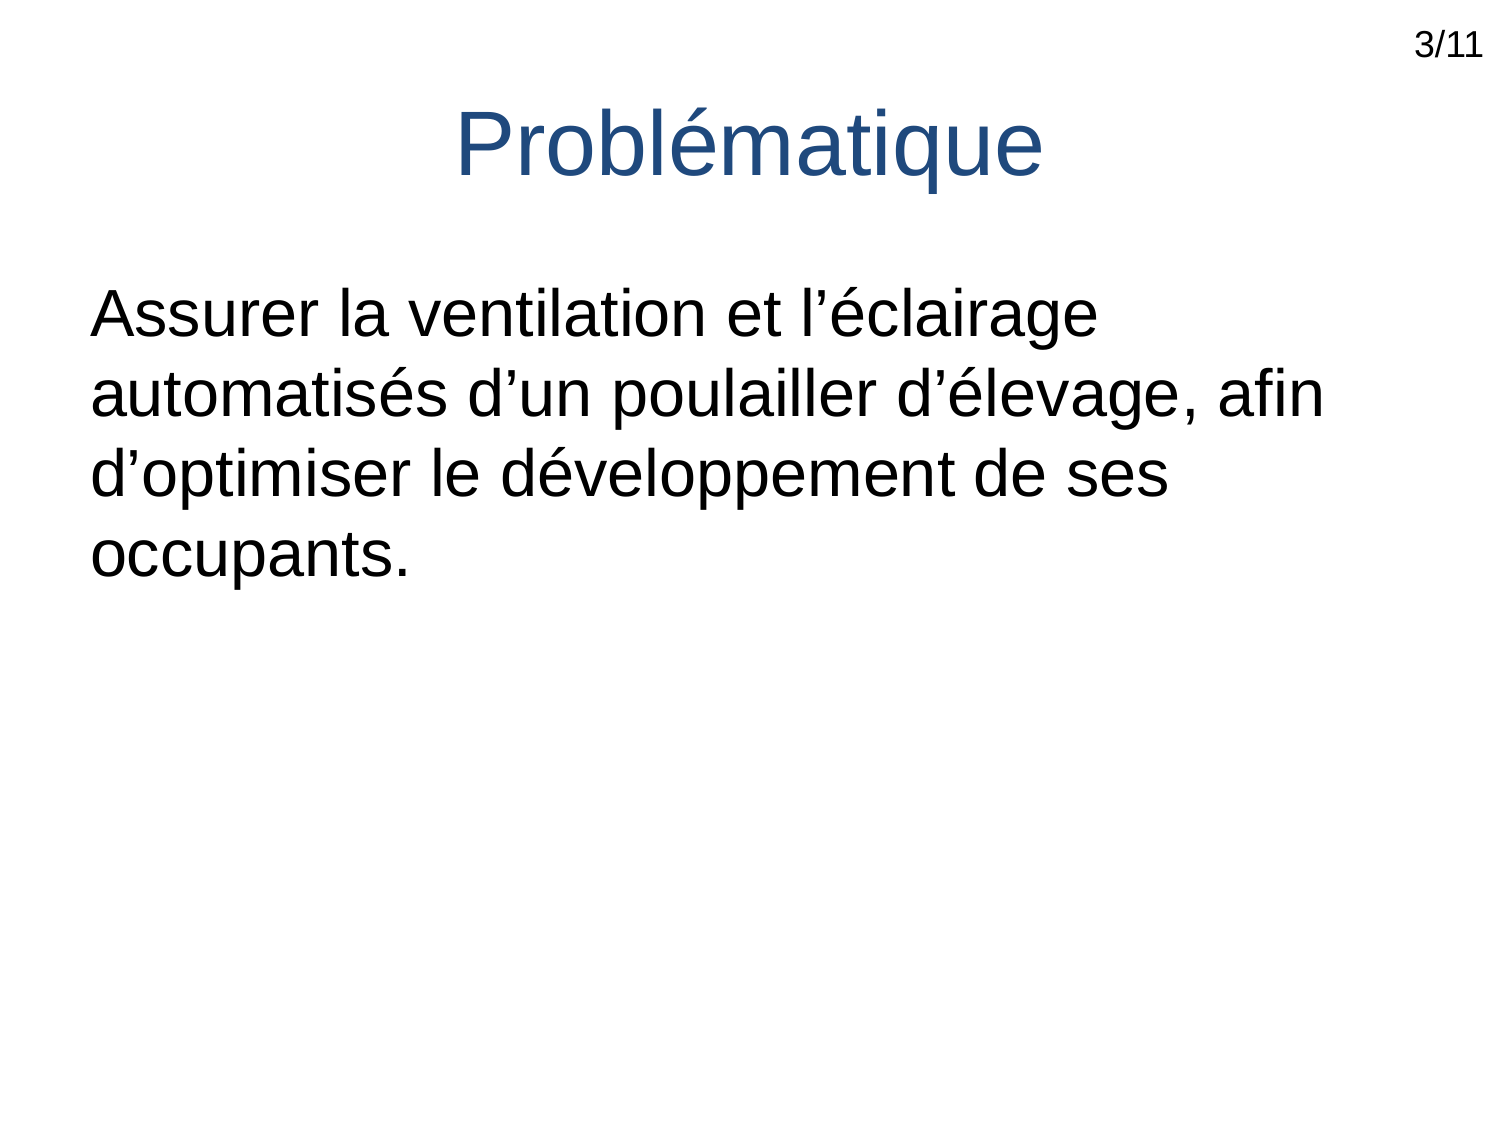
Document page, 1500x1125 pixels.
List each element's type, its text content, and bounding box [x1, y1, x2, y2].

list Assurer la ventilation et l’éclairage automatisés d’un poulailler d’élevage, afin d’optimiser le développement de ses occupants. [75, 262, 1425, 1005]
text_box 3/11 [1399, 12, 1500, 73]
title Problématique [75, 45, 1425, 233]
